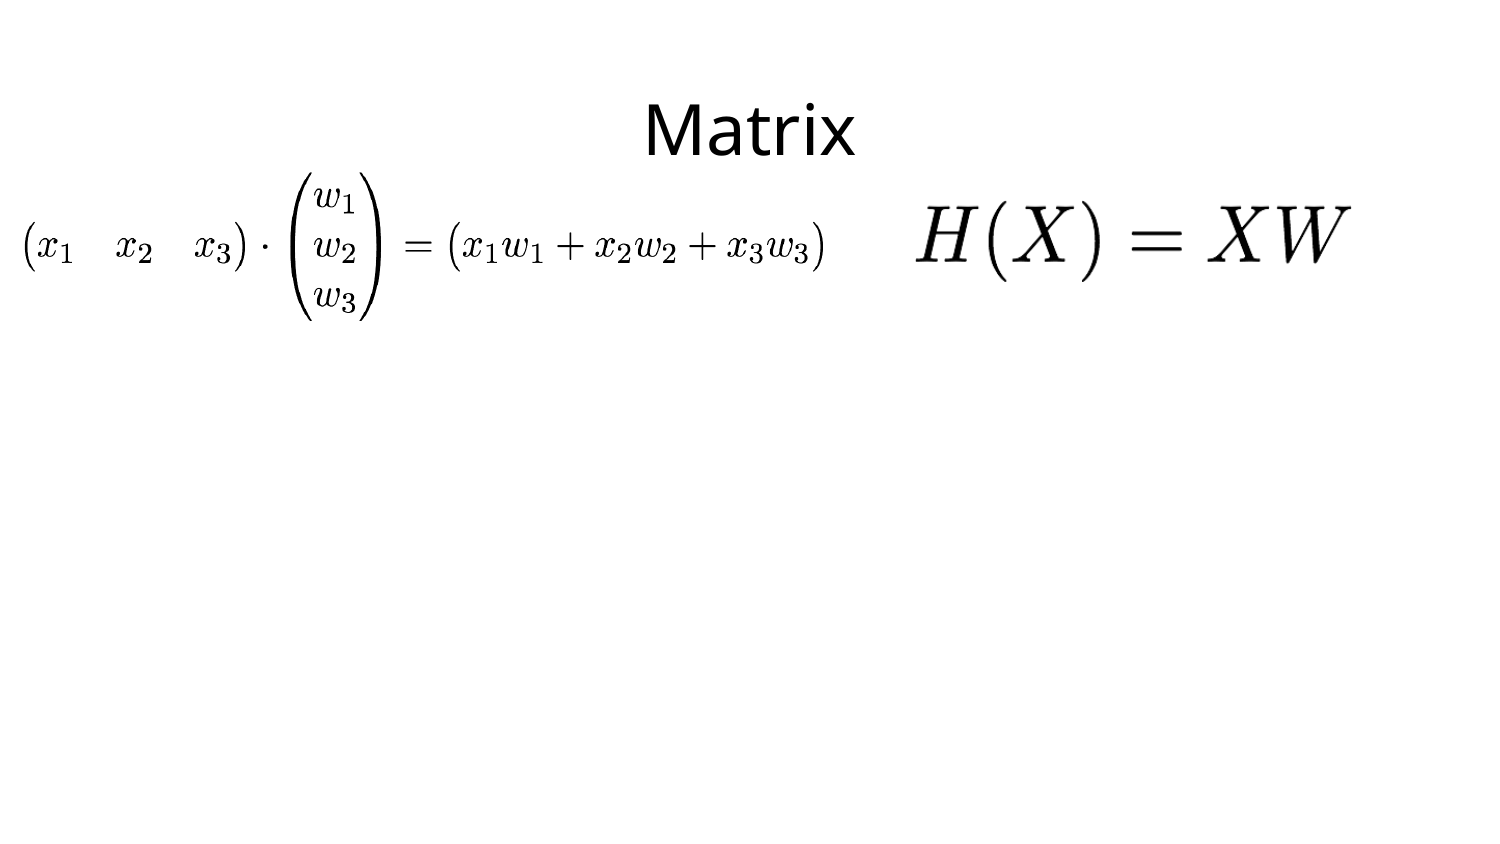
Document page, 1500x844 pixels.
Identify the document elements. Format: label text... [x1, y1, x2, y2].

picture [23, 170, 824, 321]
title Matrix [297, 21, 1203, 233]
picture [915, 199, 1353, 282]
